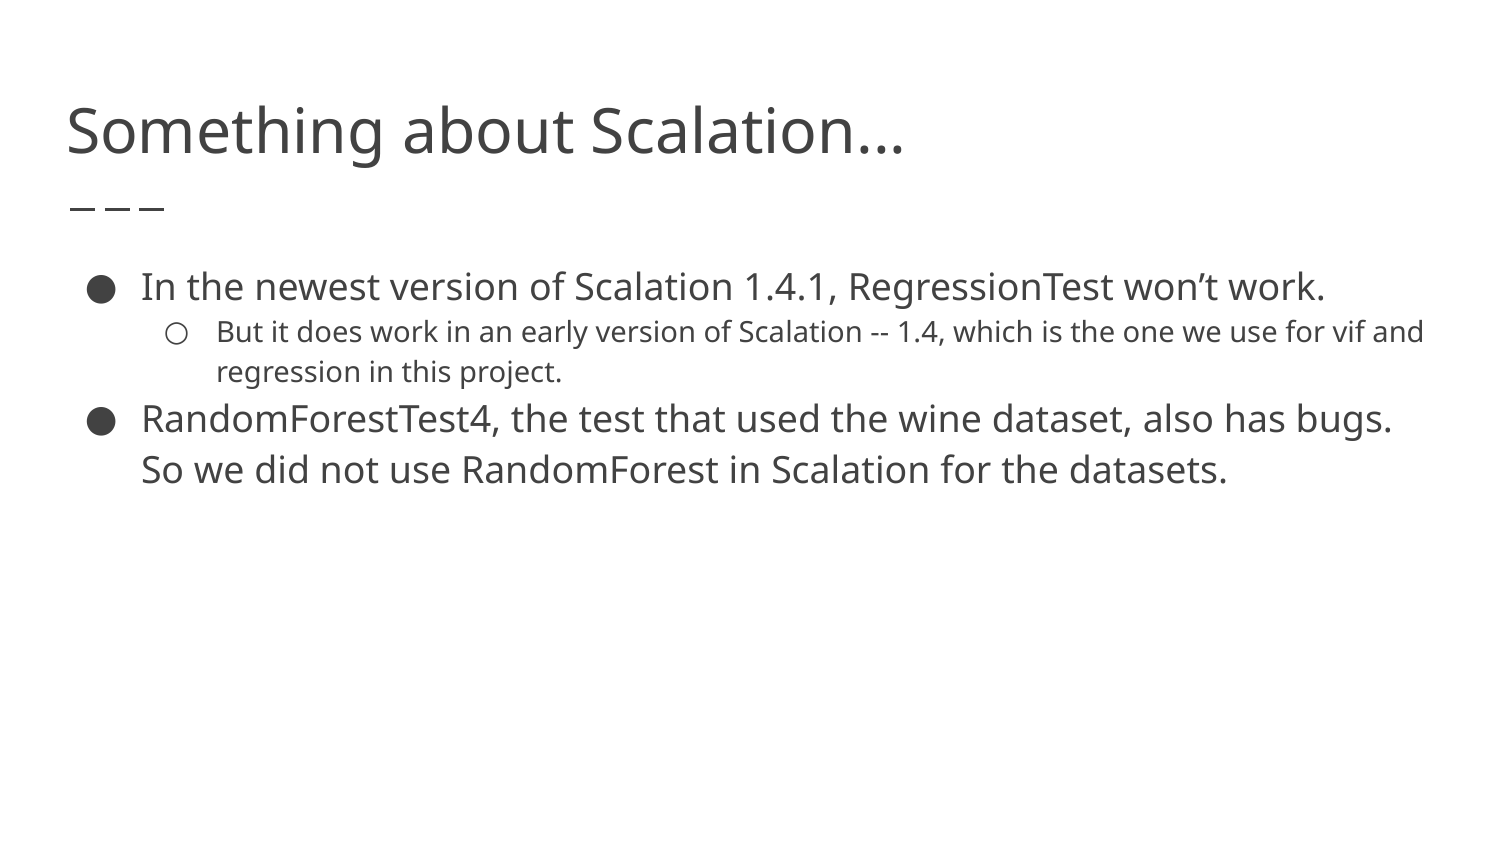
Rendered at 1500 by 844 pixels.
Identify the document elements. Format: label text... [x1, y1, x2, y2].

list In the newest version of Scalation 1.4.1, RegressionTest won’t work. But it does work in an early version of Scalation -- 1.4, which is the one we use for vif and regression in this project. RandomForestTest4, the test that used the wine dataset, also has bugs. So we did not use RandomForest in Scalation for the datasets. [51, 240, 1449, 750]
title Something about Scalation... [51, 61, 1449, 182]
